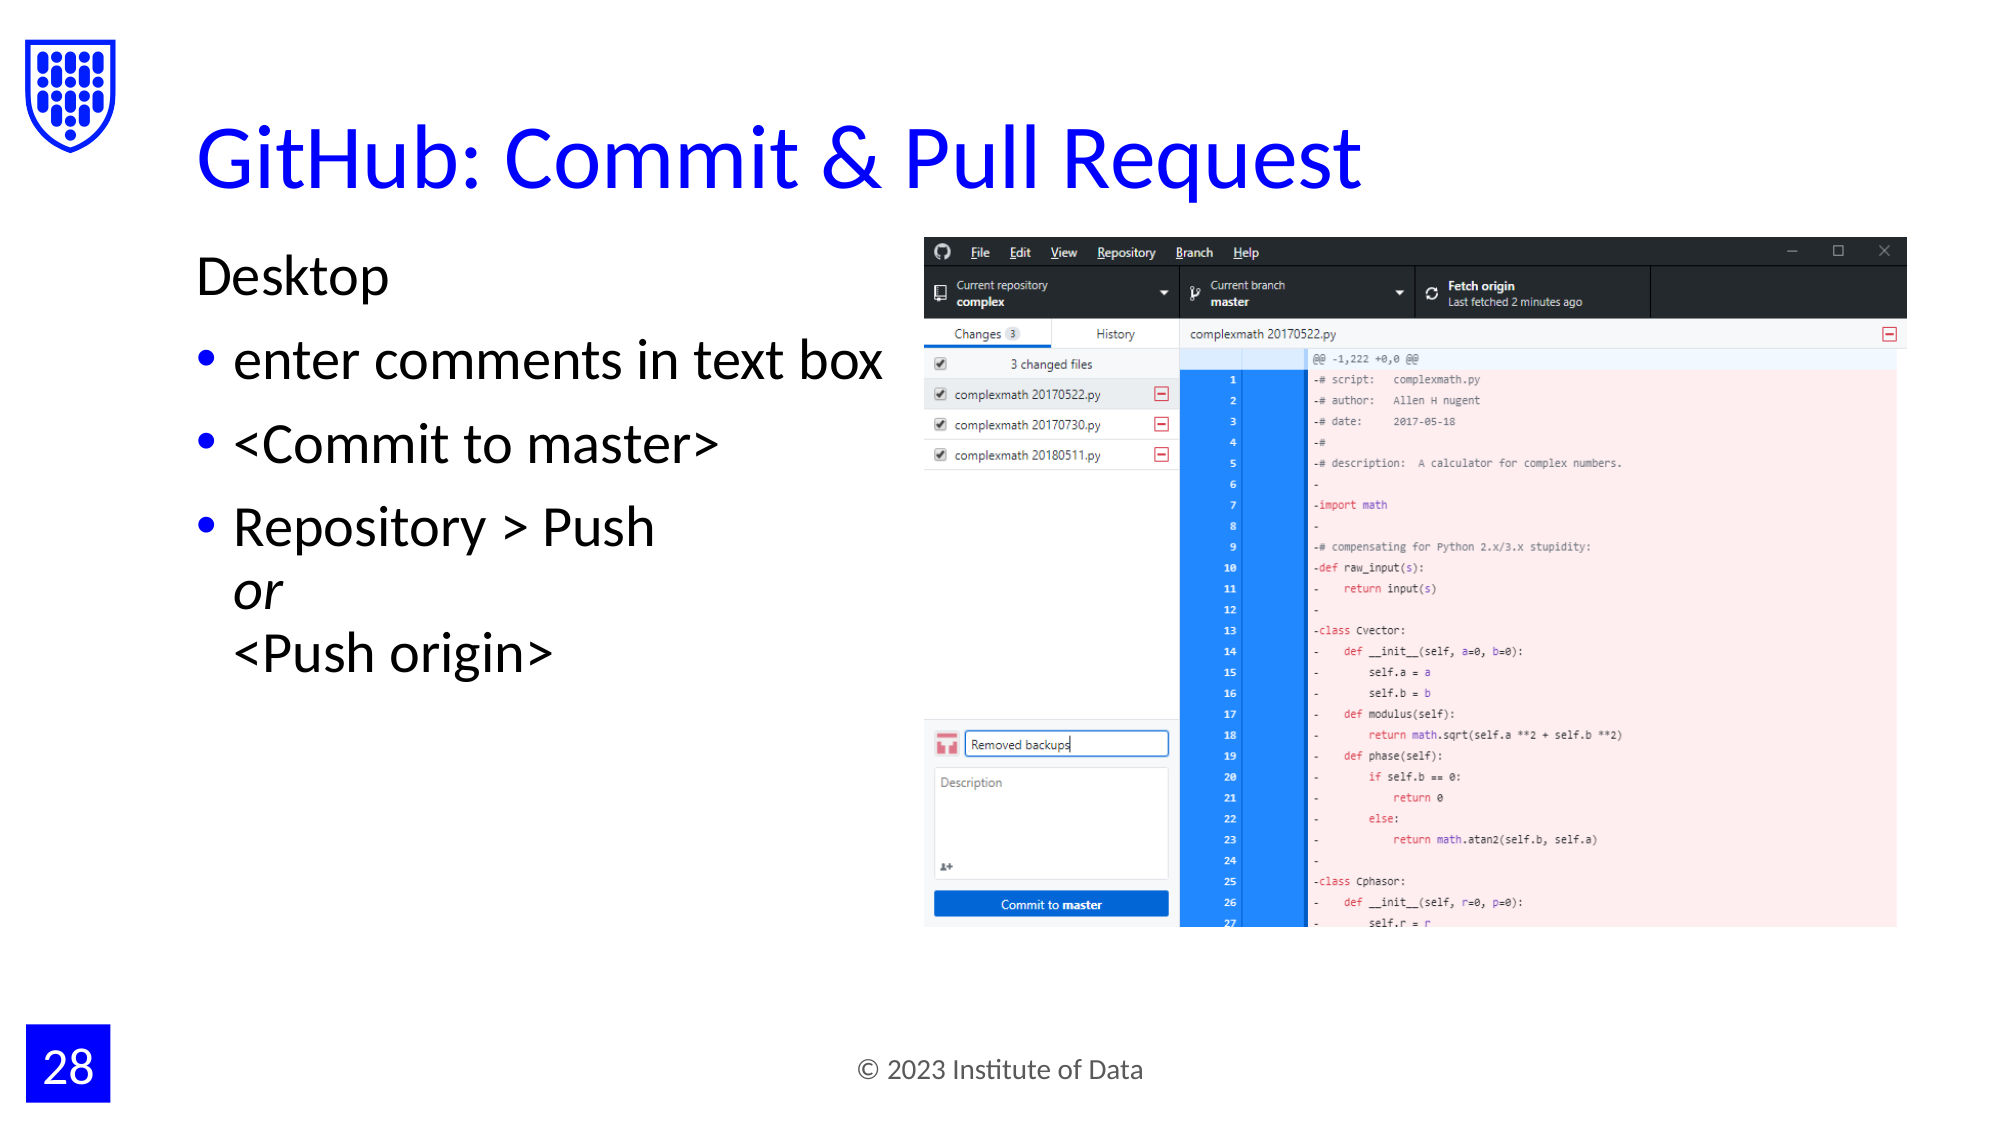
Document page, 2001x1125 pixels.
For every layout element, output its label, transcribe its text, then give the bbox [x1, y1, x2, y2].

title GitHub: Commit & Pull Request [181, 0, 1907, 216]
list Desktop enter comments in text box <Commit to master> Repository > Push or <Push origin> [181, 237, 923, 713]
picture [0, 25, 141, 167]
picture [924, 237, 1907, 927]
